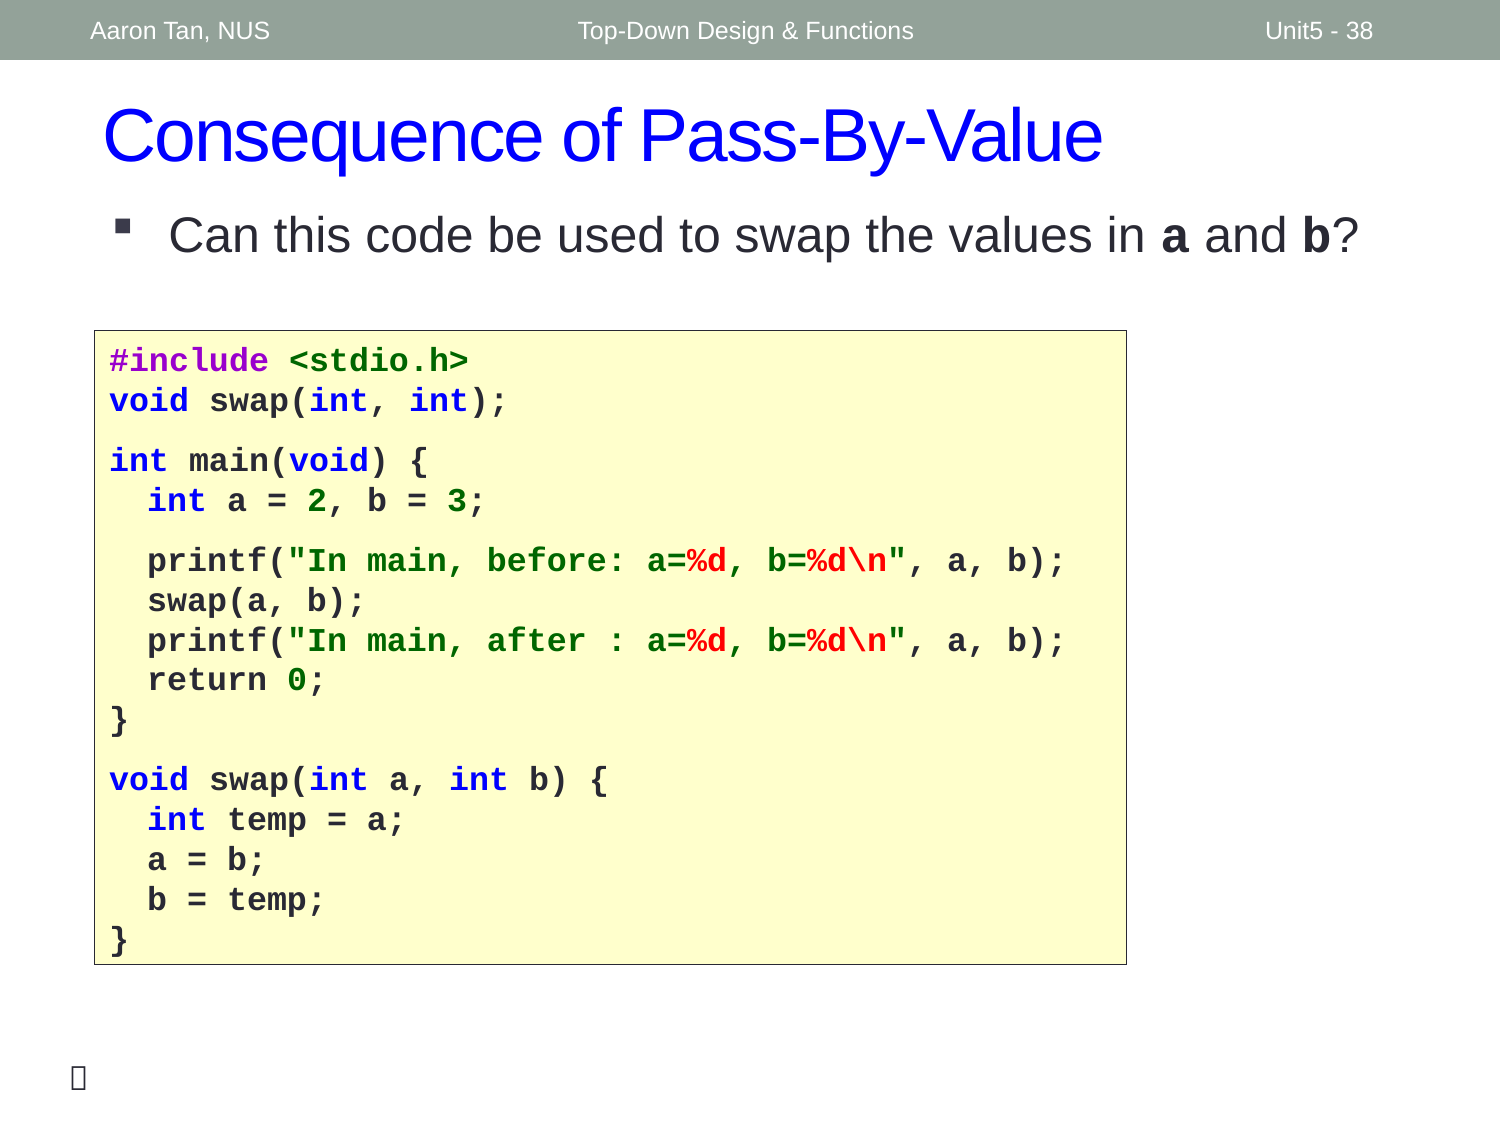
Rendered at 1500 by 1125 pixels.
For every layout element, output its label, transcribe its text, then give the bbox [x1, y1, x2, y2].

slide_number Unit5 - 38 [1250, 3, 1425, 57]
text_box  [52, 1049, 105, 1105]
slide_number Aaron Tan, NUS [75, 3, 550, 57]
text_box #include <stdio.h> void swap(int, int); int main(void) { int a = 2, b = 3; printf("In main, before: a=%d, b=%d\n", a, b); swap(a, b); printf("In main, after : a=%d, b=%d\n", a, b); return 0; } void swap(int a, int b) { int temp = a; a = b; b = temp; } [94, 330, 1127, 965]
footer Top-Down Design & Functions [562, 3, 1238, 57]
title Consequence of Pass-By-Value [87, 62, 1463, 200]
list Can this code be used to swap the values in a and b? [96, 194, 1447, 289]
